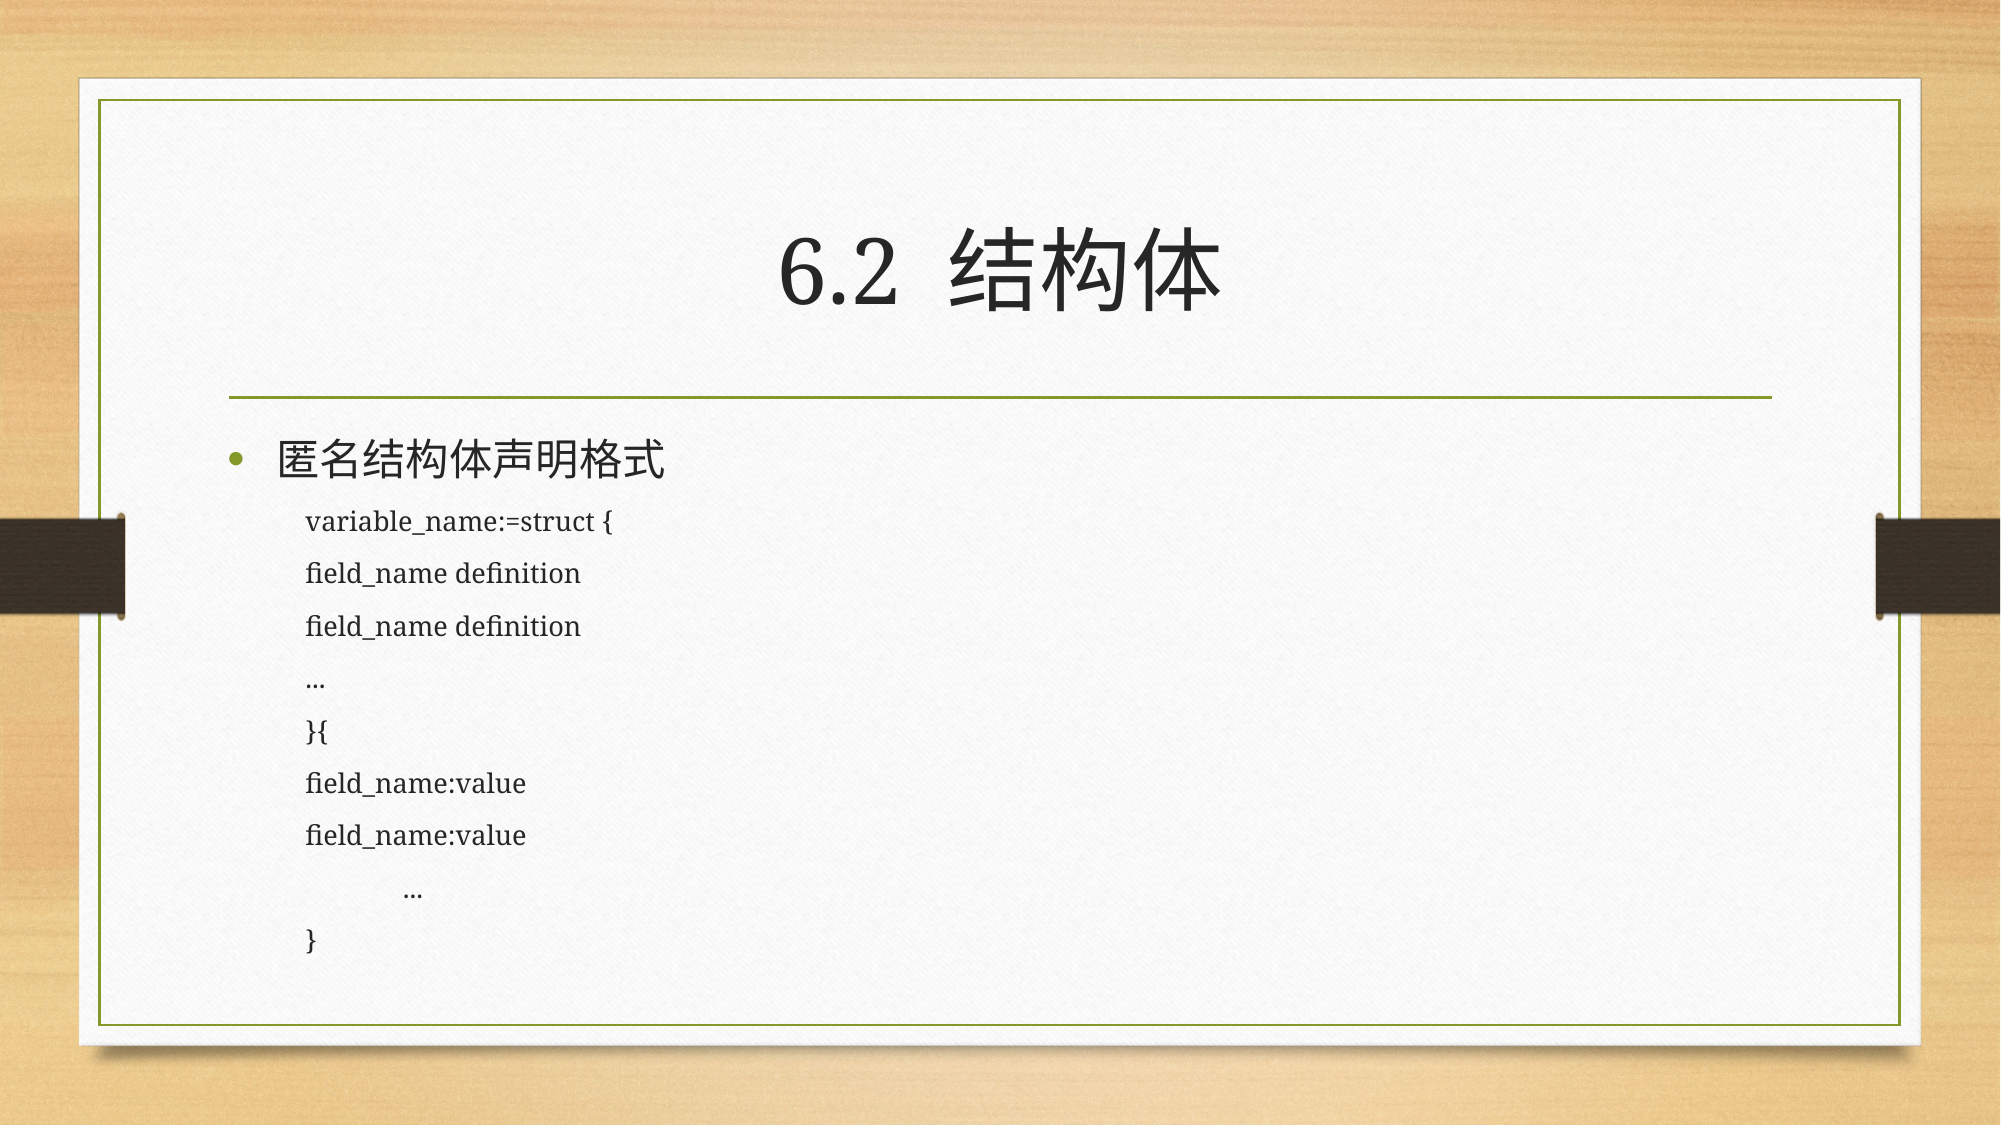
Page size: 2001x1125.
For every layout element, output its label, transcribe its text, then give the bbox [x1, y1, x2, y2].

title 6.2 结构体 [212, 161, 1788, 375]
list 匿名结构体声明格式 variable_name:=struct { field_name definition field_name definition ... }{ field_name:value field_name:value ... } [212, 419, 1788, 964]
picture [0, 0, 2001, 1125]
